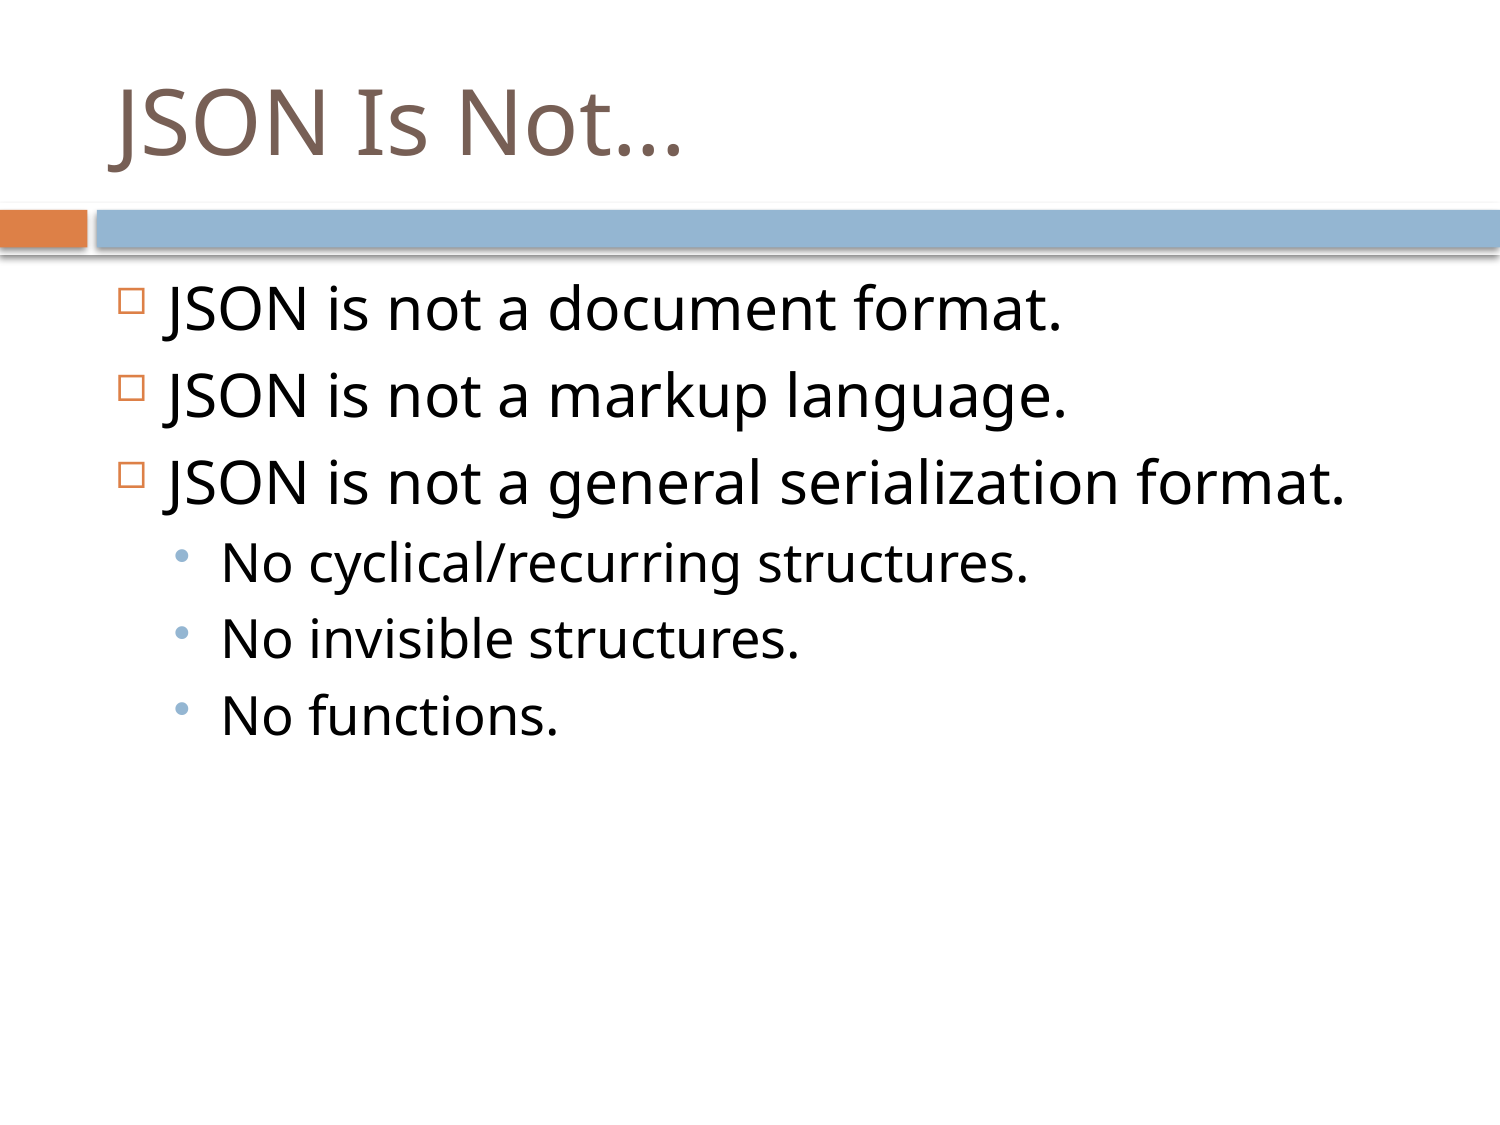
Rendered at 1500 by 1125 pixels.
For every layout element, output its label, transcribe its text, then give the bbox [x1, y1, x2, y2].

list JSON is not a document format. JSON is not a markup language. JSON is not a general serialization format. No cyclical/recurring structures. No invisible structures. No functions. [100, 262, 1438, 1000]
title JSON Is Not... [100, 37, 1438, 200]
